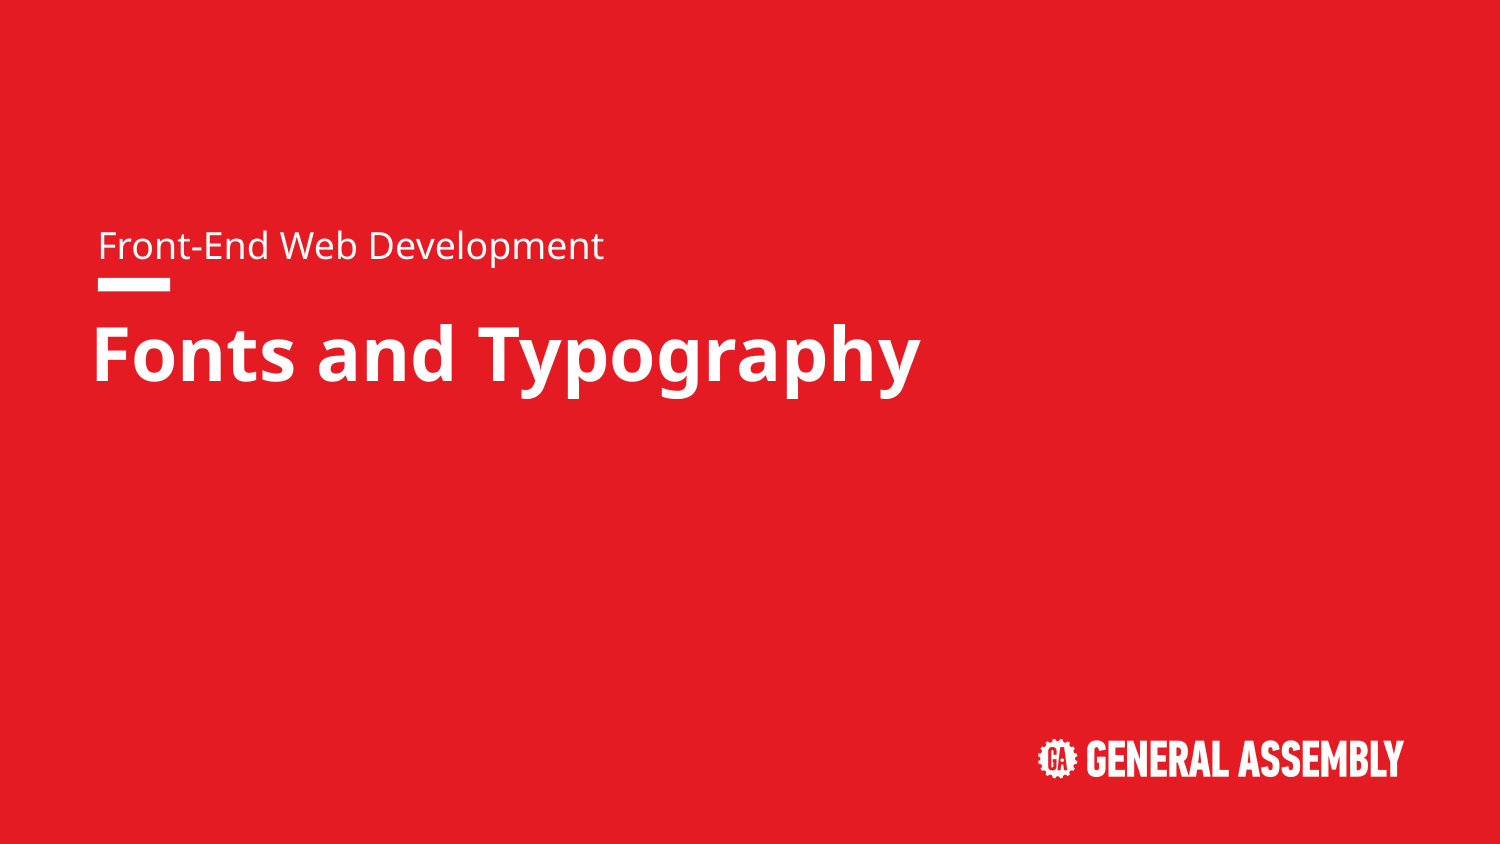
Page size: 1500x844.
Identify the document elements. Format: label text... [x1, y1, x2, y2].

subtitle Front-End Web Development [82, 200, 1306, 268]
picture [1018, 720, 1424, 797]
title Fonts and Typography [75, 291, 1271, 553]
